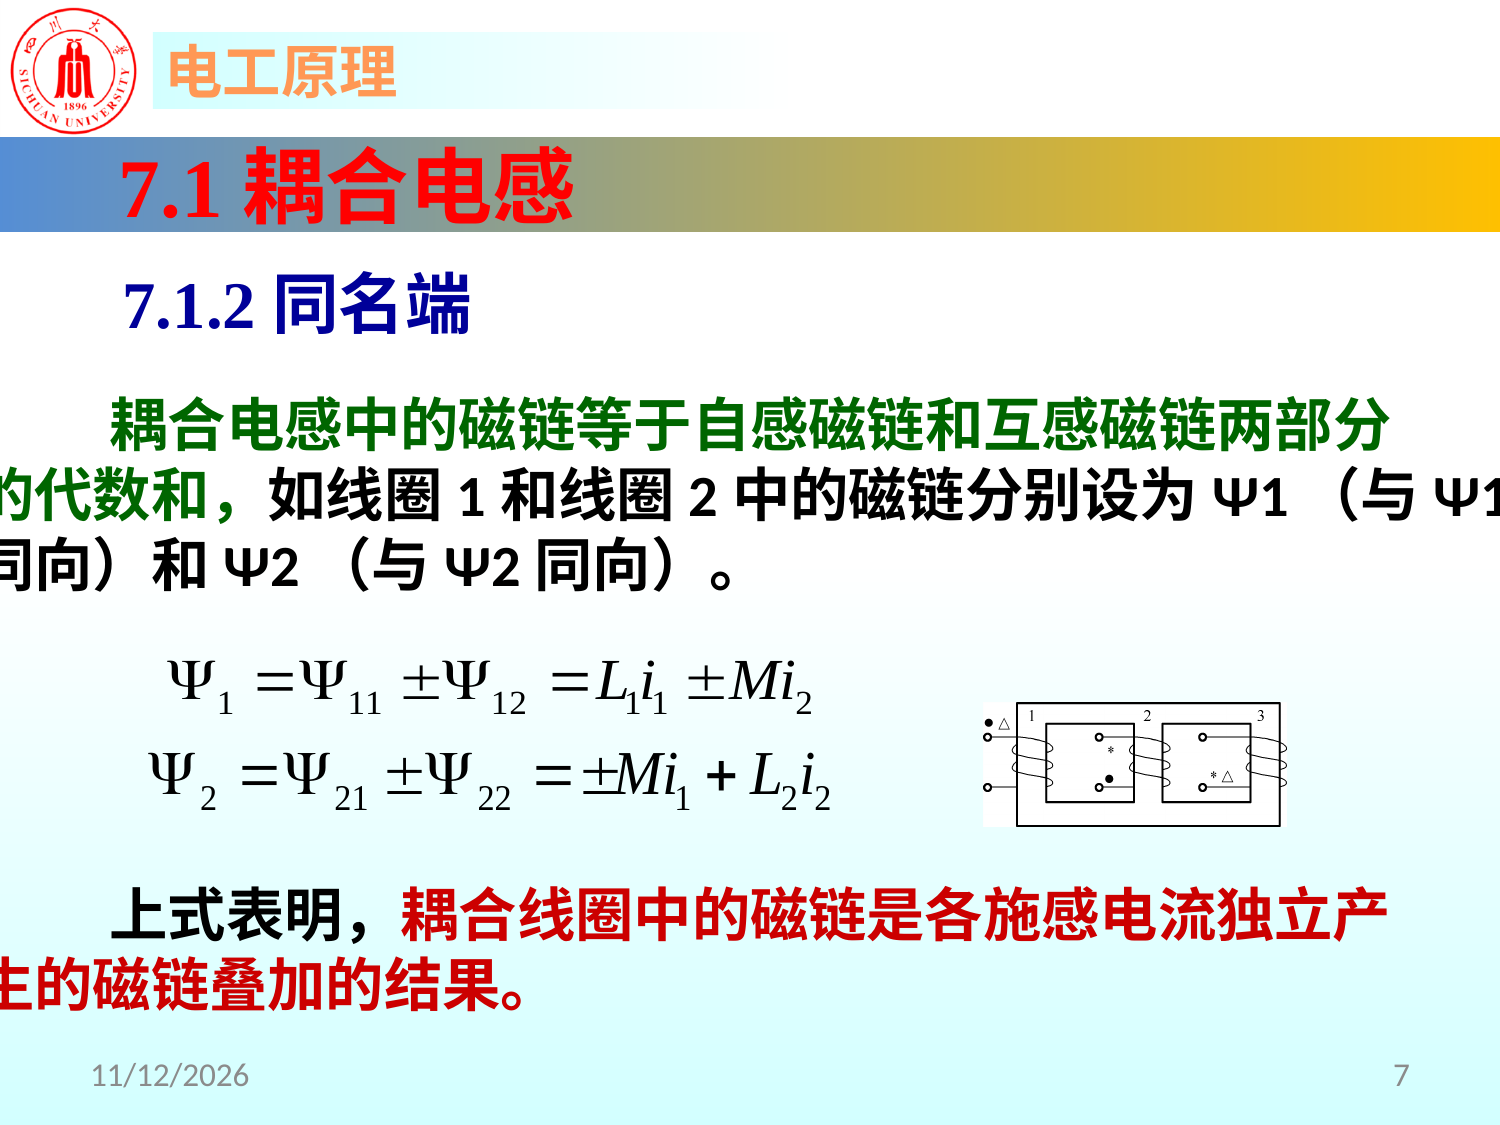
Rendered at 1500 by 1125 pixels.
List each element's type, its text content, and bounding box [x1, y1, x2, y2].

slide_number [75, 1042, 425, 1103]
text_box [162, 646, 820, 724]
slide_number 7 [1074, 1042, 1425, 1103]
text_box 7.1.2同名端 [77, 253, 518, 349]
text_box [143, 738, 839, 820]
picture [983, 702, 1287, 827]
picture [0, 1, 150, 137]
text_box 耦合电感中的磁链等于自感磁链和互感磁链两部分 的代数和，如线圈1和线圈2中的磁链分别设为Ψ1（与Ψ11 同向）和Ψ2（与Ψ2同向）。 上式表明，耦合线圈中的磁链是各施感电流独立产 生的磁链叠加的结果。 [0, 380, 1500, 1026]
text_box 7.1耦合电感 [0, 137, 1500, 232]
